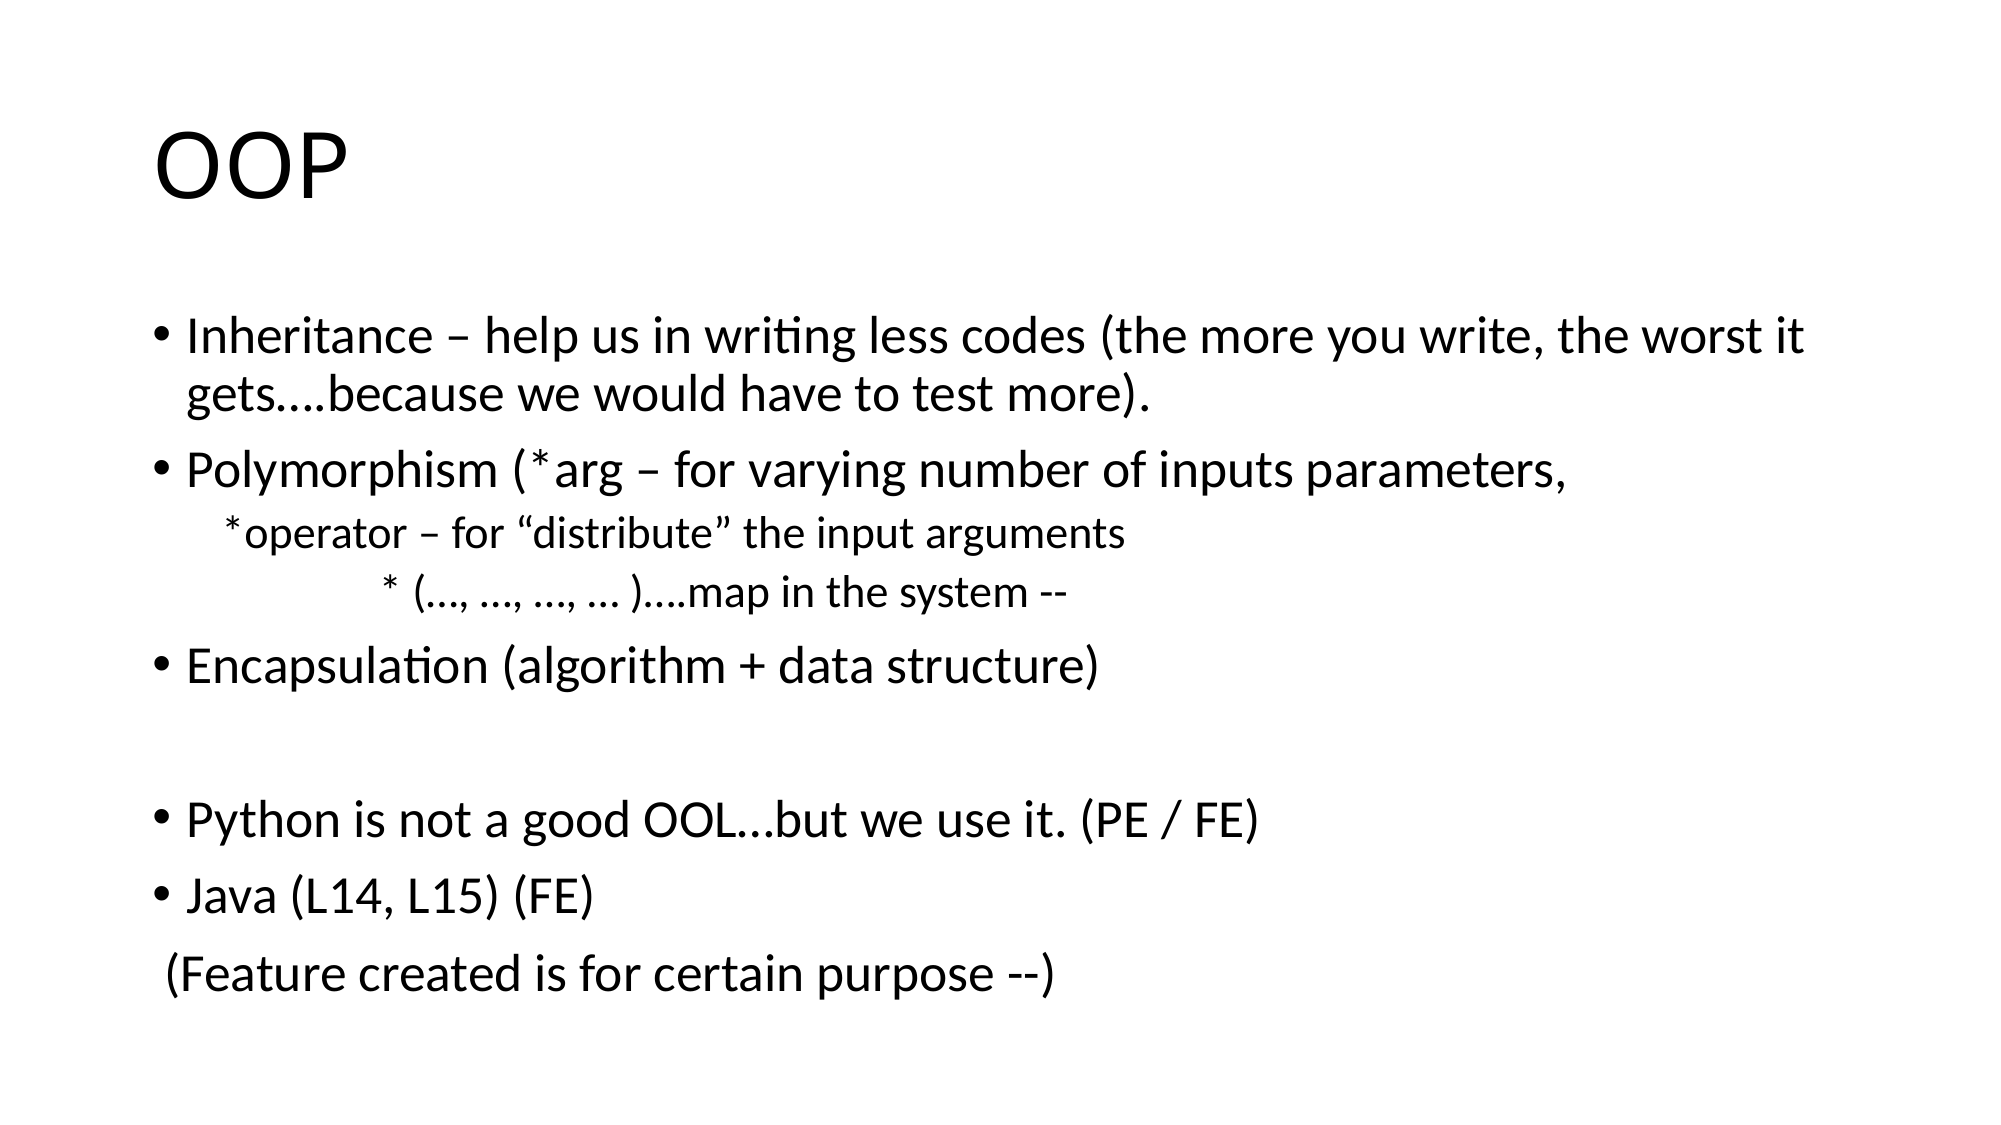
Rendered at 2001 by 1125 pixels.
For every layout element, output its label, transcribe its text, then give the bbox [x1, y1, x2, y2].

list Inheritance – help us in writing less codes (the more you write, the worst it gets….because we would have to test more). Polymorphism (*arg – for varying number of inputs parameters, *operator – for “distribute” the input arguments * (…, …, …, … )….map in the system -- Encapsulation (algorithm + data structure) Python is not a good OOL…but we use it. (PE / FE) Java (L14, L15) (FE) (Feature created is for certain purpose --) [137, 299, 1863, 1014]
title OOP [137, 59, 1863, 278]
